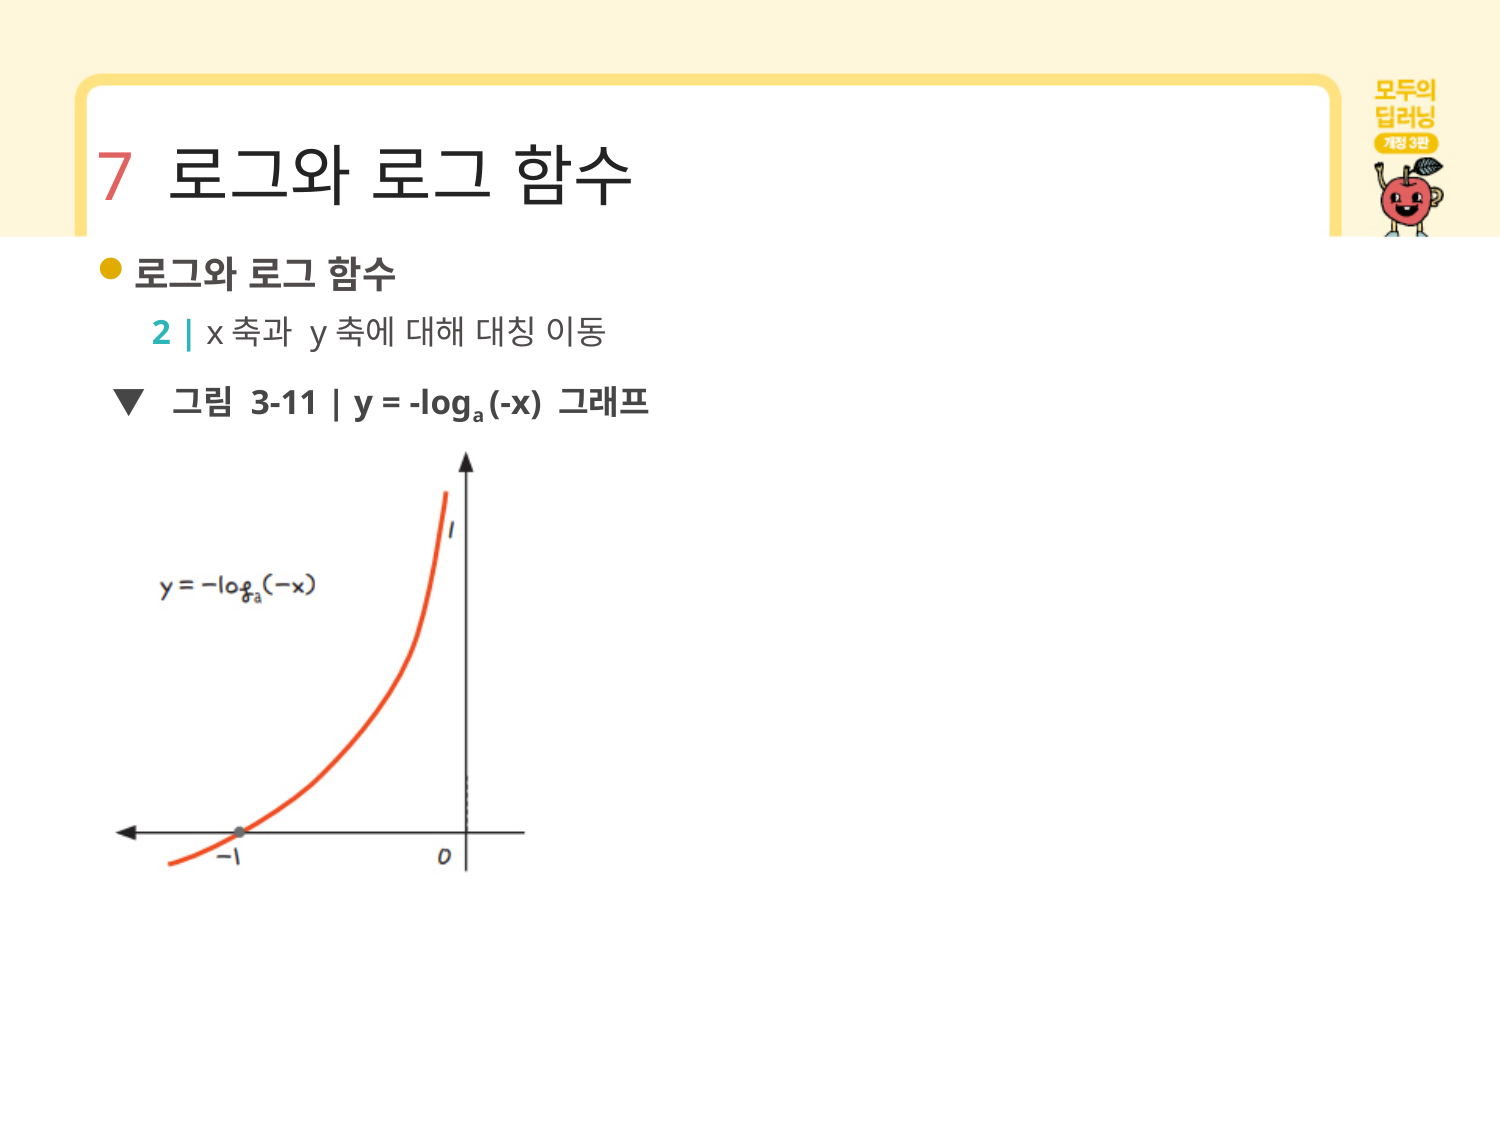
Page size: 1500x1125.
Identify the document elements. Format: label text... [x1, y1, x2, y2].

picture [0, 0, 1500, 1125]
title 7 로그와 로그 함수 [81, 90, 1412, 222]
list 로그와 로그 함수 2 | x축과 y축에 대해 대칭 이동 [81, 239, 1431, 1054]
text_box ▼ 그림 3-11 | y = -loga (-x) 그래프 [97, 373, 1424, 440]
